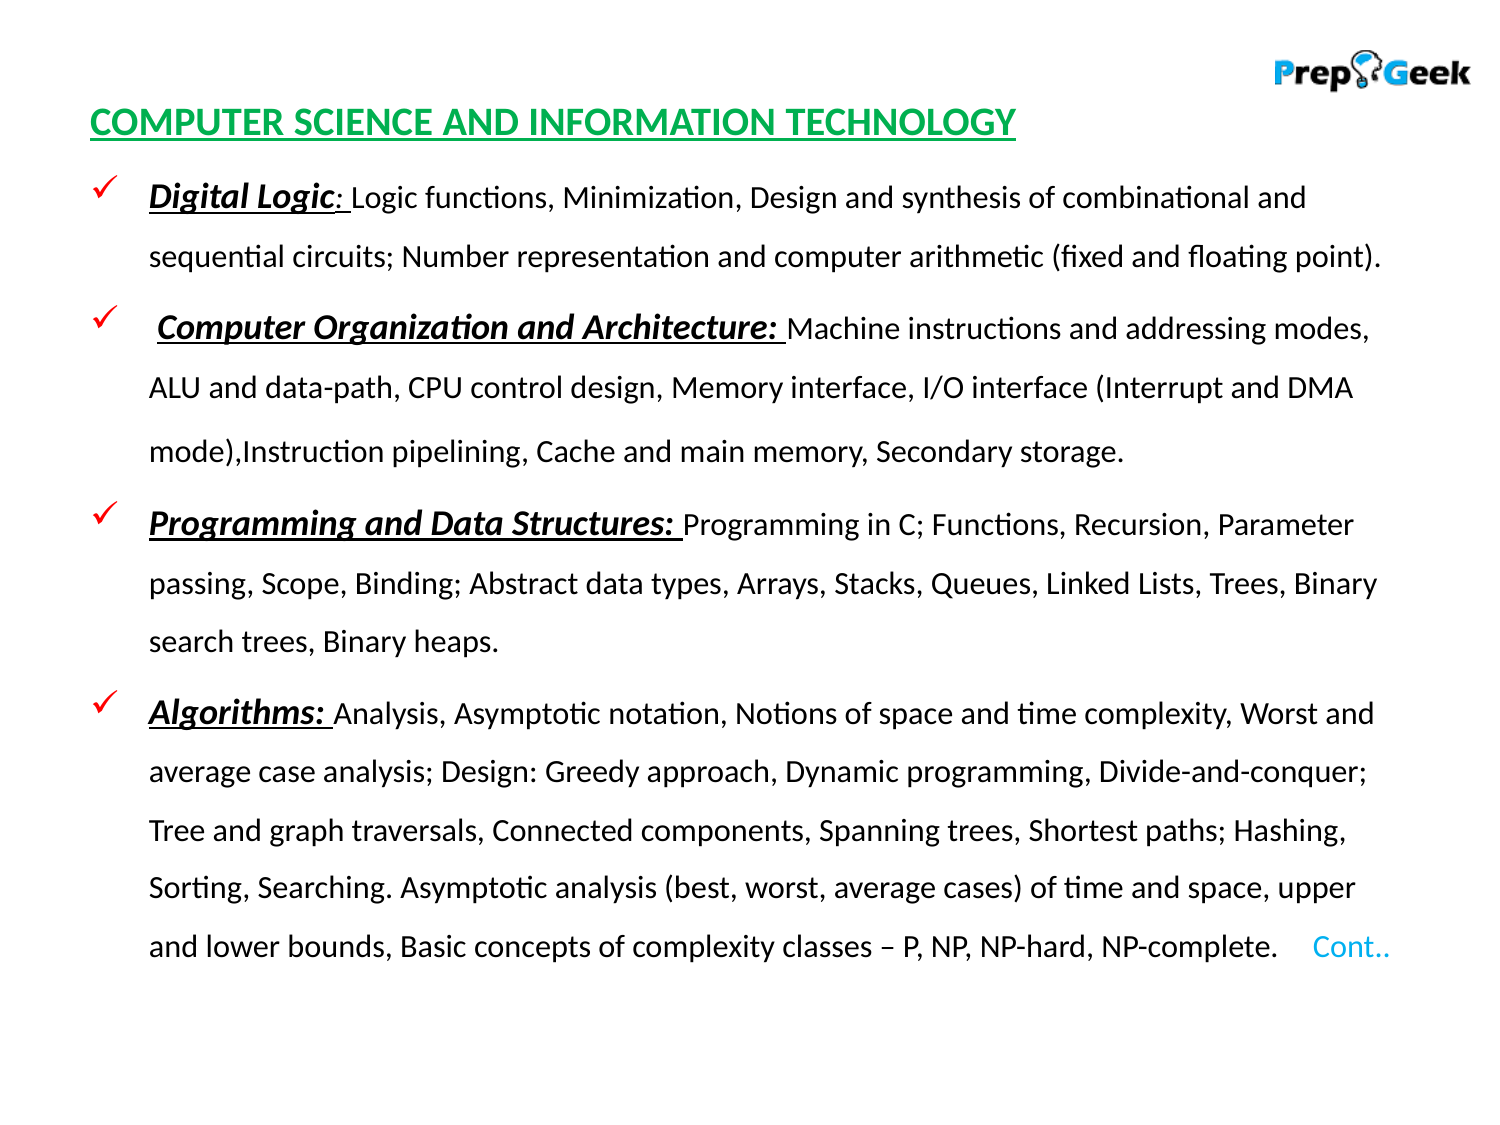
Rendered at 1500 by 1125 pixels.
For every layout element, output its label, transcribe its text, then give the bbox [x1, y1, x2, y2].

list COMPUTER SCIENCE AND INFORMATION TECHNOLOGY Digital Logic: Logic functions, Minimization, Design and synthesis of combinational and sequential circuits; Number representation and computer arithmetic (fixed and floating point). Computer Organization and Architecture: Machine instructions and addressing modes, ALU and data-path, CPU control design, Memory interface, I/O interface (Interrupt and DMA mode),Instruction pipelining, Cache and main memory, Secondary storage. Programming and Data Structures: Programming in C; Functions, Recursion, Parameter passing, Scope, Binding; Abstract data types, Arrays, Stacks, Queues, Linked Lists, Trees, Binary search trees, Binary heaps. Algorithms: Analysis, Asymptotic notation, Notions of space and time complexity, Worst and average case analysis; Design: Greedy approach, Dynamic programming, Divide-and-conquer; Tree and graph traversals, Connected components, Spanning trees, Shortest paths; Hashing, Sorting, Searching. Asymptotic analysis (best, worst, average cases) of time and space, upper and lower bounds, Basic concepts of complexity classes – P, NP, NP-hard, NP-complete. Cont.. [75, 87, 1425, 1005]
picture [1274, 49, 1475, 97]
